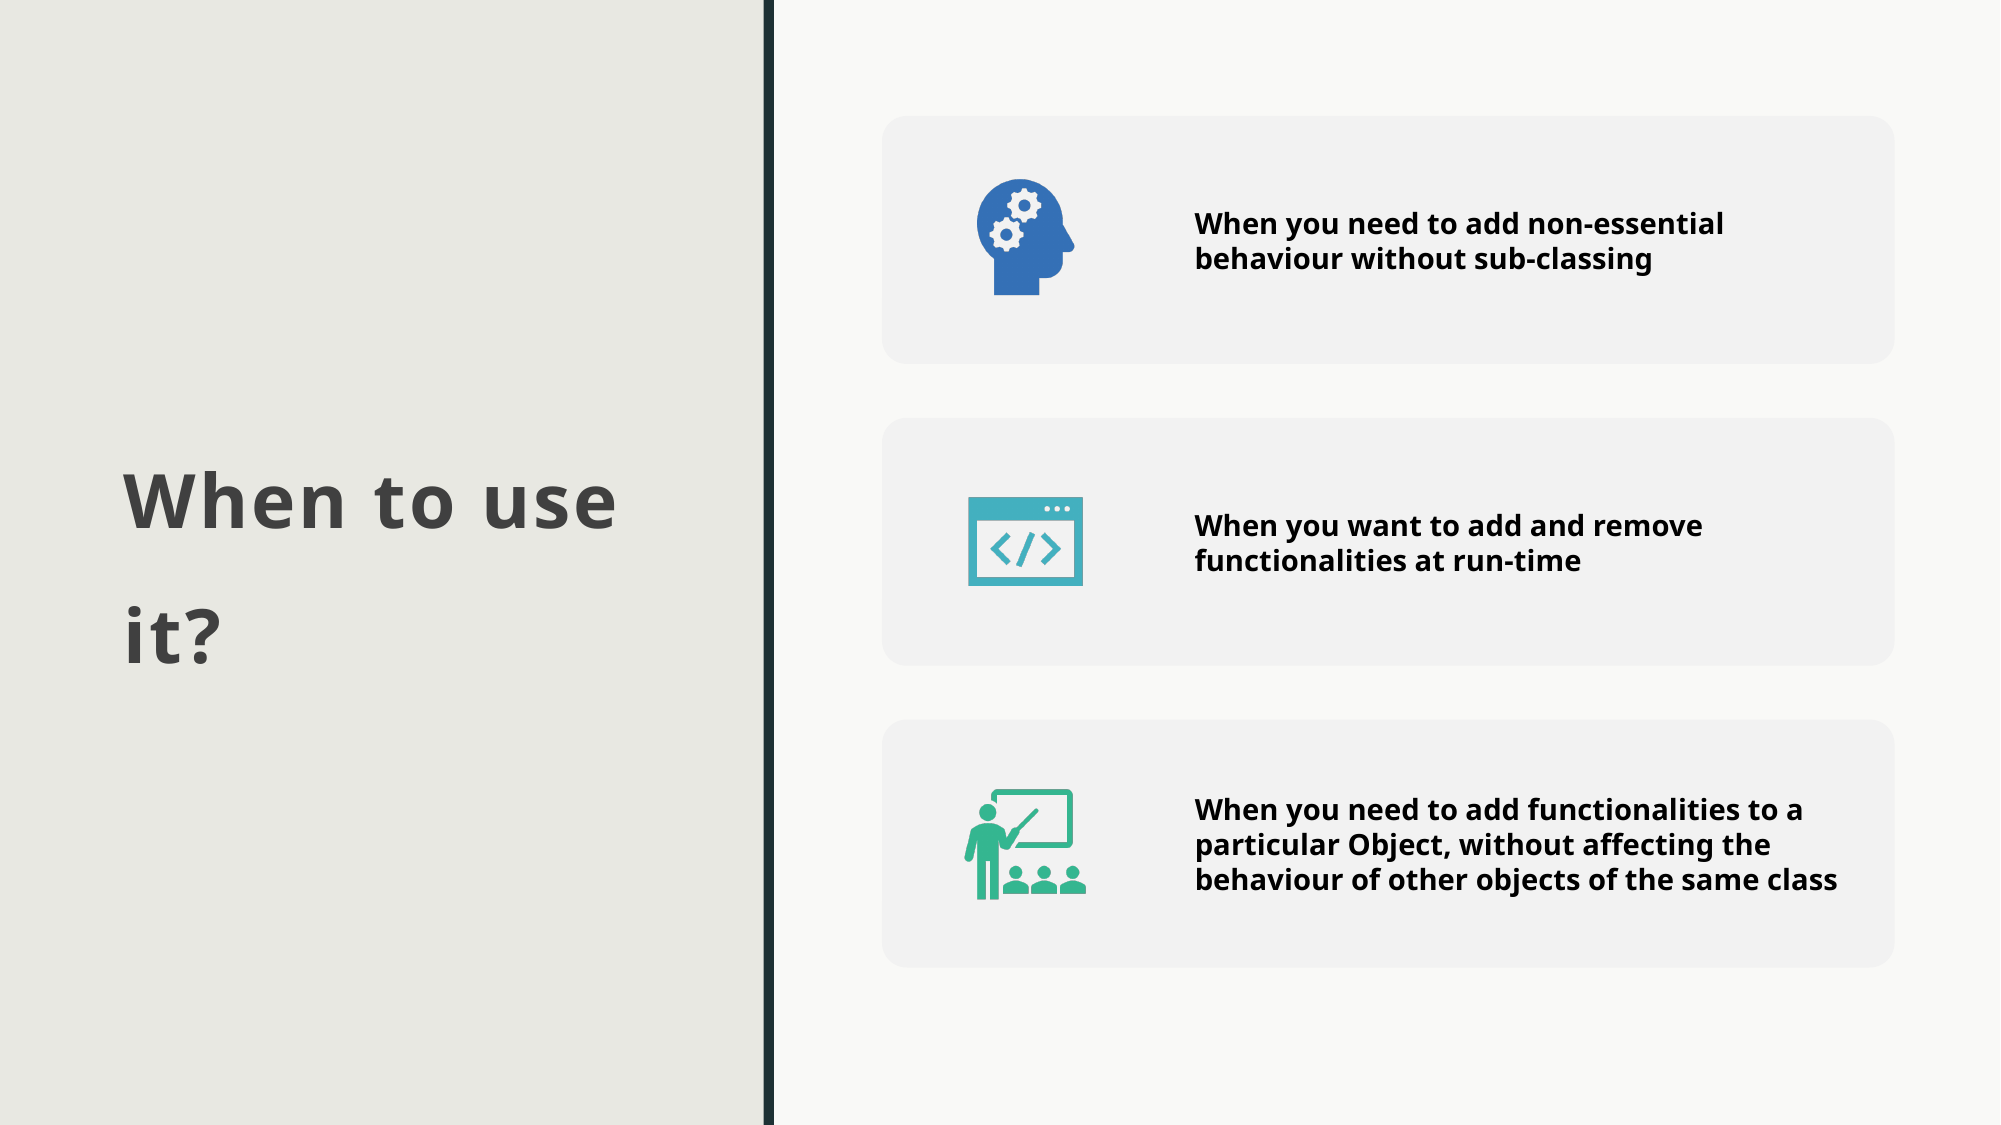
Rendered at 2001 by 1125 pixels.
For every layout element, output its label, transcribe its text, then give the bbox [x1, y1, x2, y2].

title When to use it? [105, 115, 666, 969]
text_box [762, 0, 775, 1125]
text_box [0, 0, 762, 1125]
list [881, 115, 1895, 969]
text_box [775, 0, 2000, 1125]
